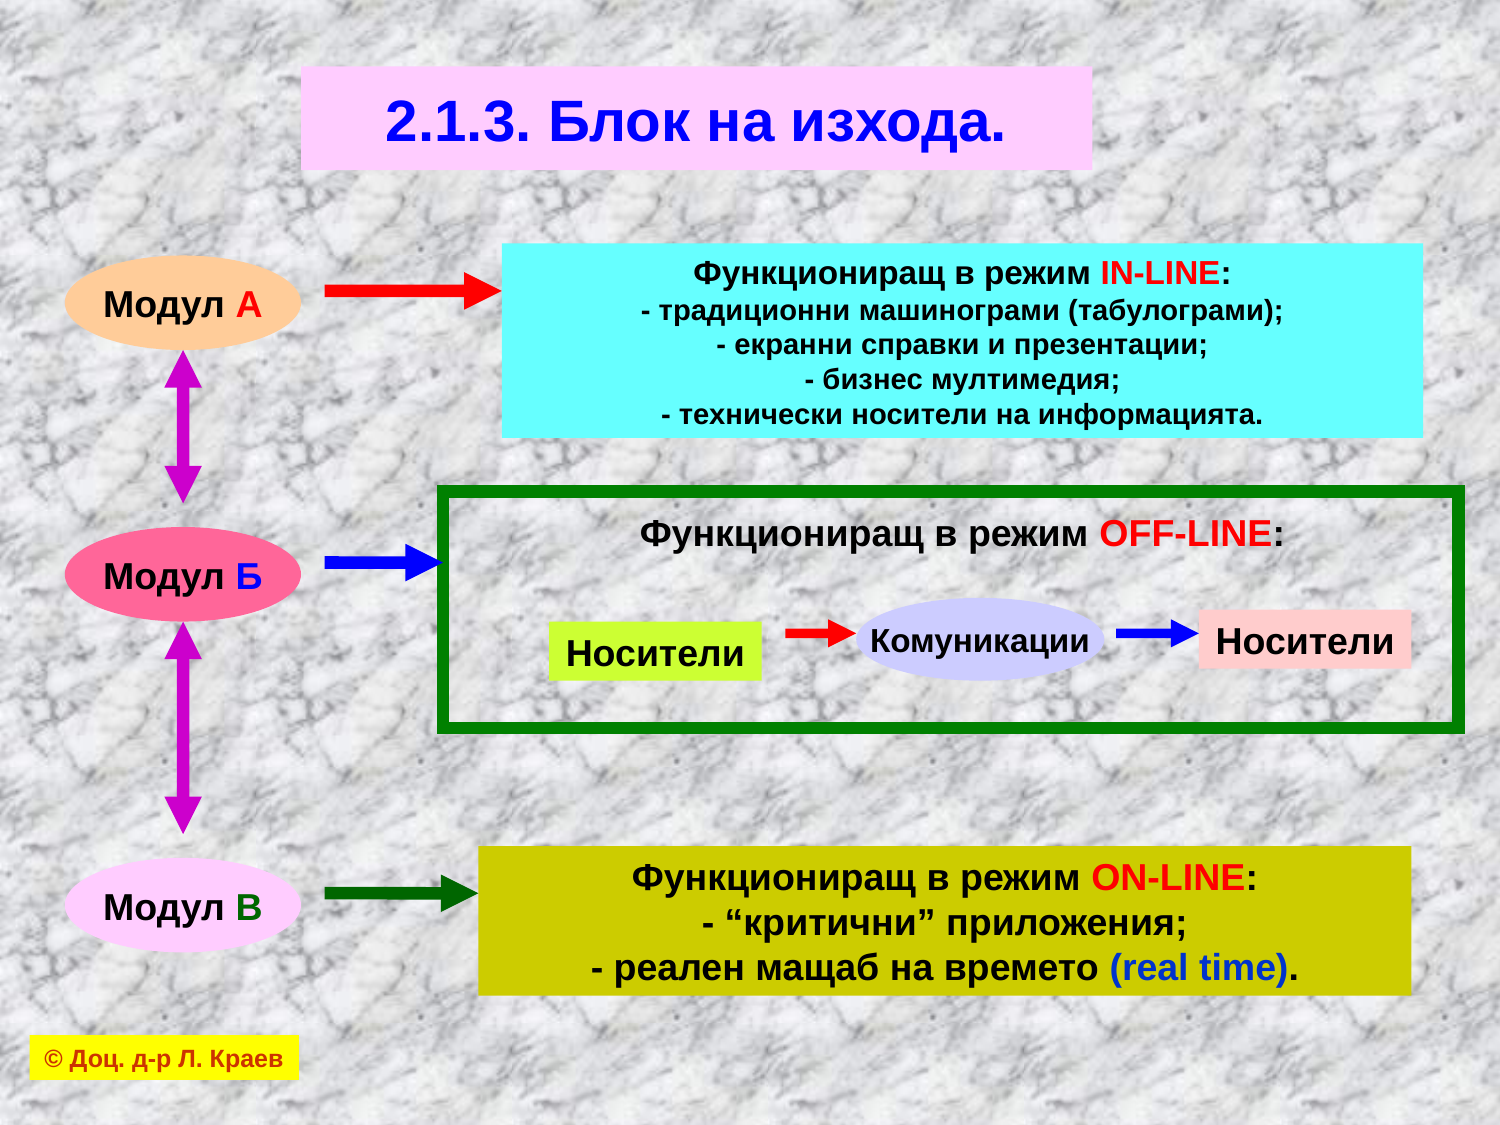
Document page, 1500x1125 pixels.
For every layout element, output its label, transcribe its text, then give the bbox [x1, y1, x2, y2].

text_box [176, 349, 190, 504]
title 2.1.3. Блок на изхода. [301, 66, 1093, 171]
text_box [176, 621, 190, 835]
text_box [324, 284, 502, 298]
text_box Функциониращ в режим IN-LINE: - традиционни машинограми (табулограми); - екранни справки и презентации; - бизнес мултимедия; - технически носители на информацията. [501, 243, 1424, 438]
text_box © Доц. д-р Л. Краев [29, 1035, 299, 1080]
text_box Модул А [64, 255, 302, 351]
text_box Функциониращ в режим ON-LINE: - “критични” приложения; - реален мащаб на времето (real time). [478, 846, 1412, 996]
text_box Модул Б [64, 527, 302, 622]
text_box [442, 491, 1459, 728]
picture [0, 0, 1500, 1125]
text_box Модул В [64, 857, 302, 953]
text_box [324, 887, 479, 900]
text_box [324, 556, 443, 569]
